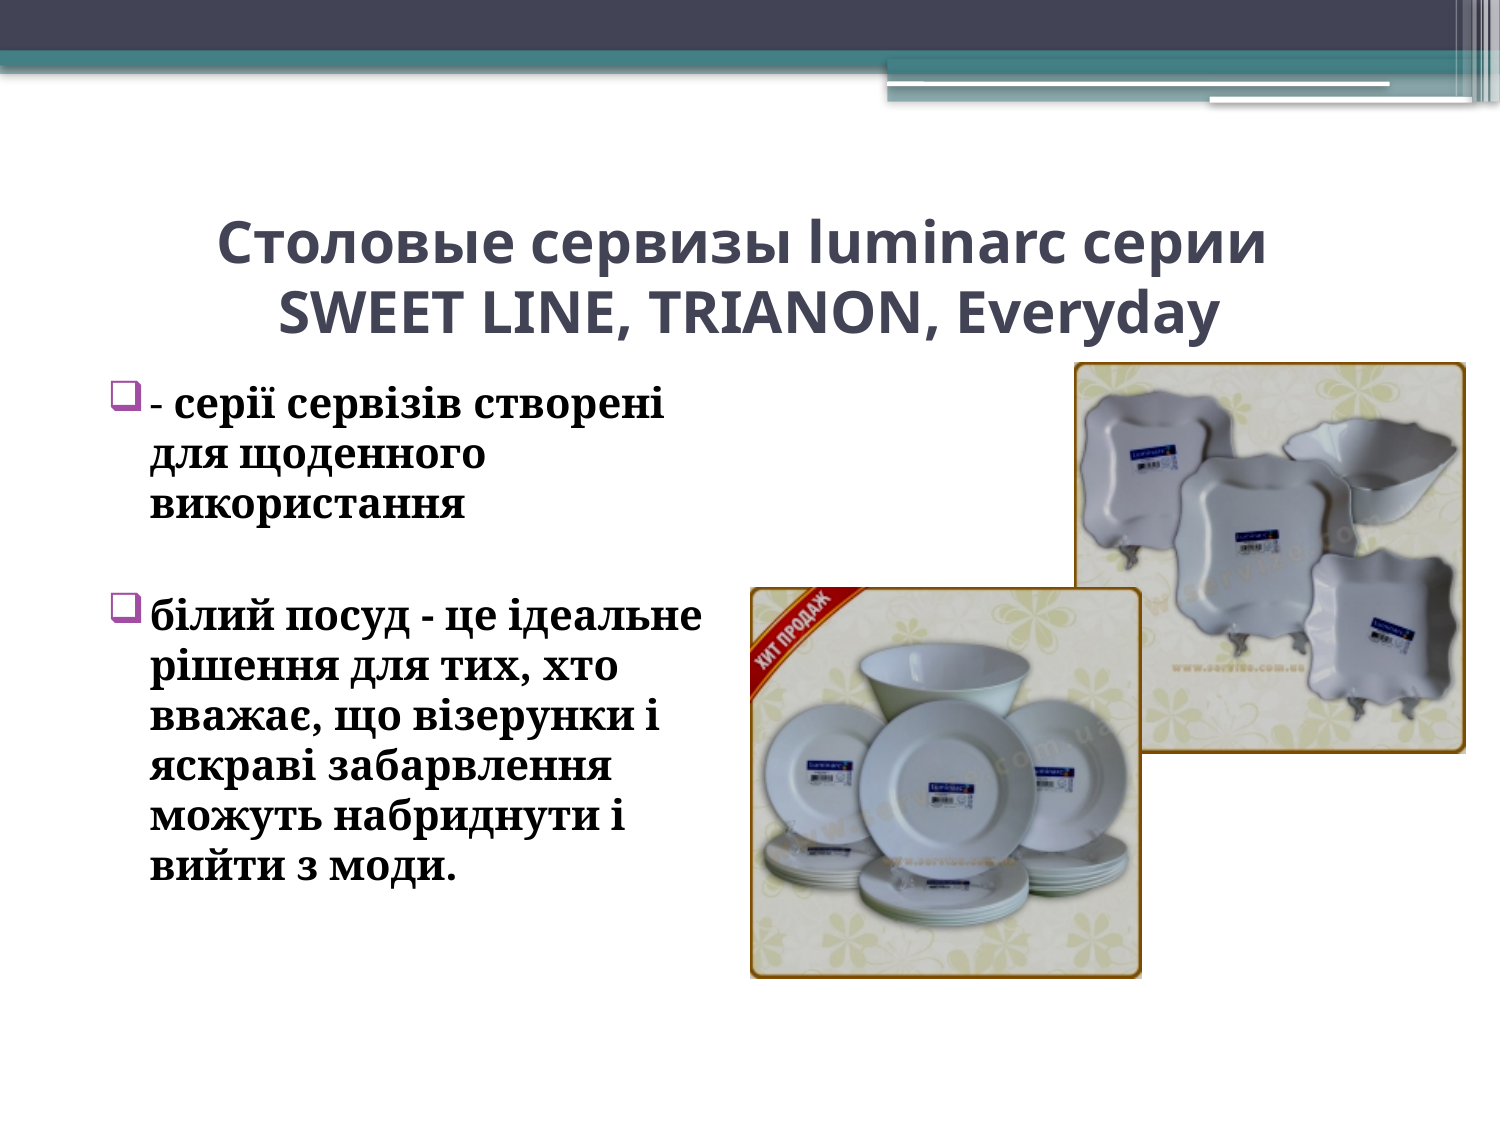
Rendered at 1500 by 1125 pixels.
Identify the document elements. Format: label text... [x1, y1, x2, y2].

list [1074, 362, 1466, 754]
picture [749, 587, 1142, 979]
list - серії сервізів створені для щоденного використання білий посуд - це ідеальне рішення для тих, хто вважає, що візерунки і яскраві забарвлення можуть набриднути і вийти з моди. [75, 368, 738, 1112]
title Столовые сервизы luminarc серии SWEET LINE, TRIANON, Everyday [75, 187, 1425, 363]
